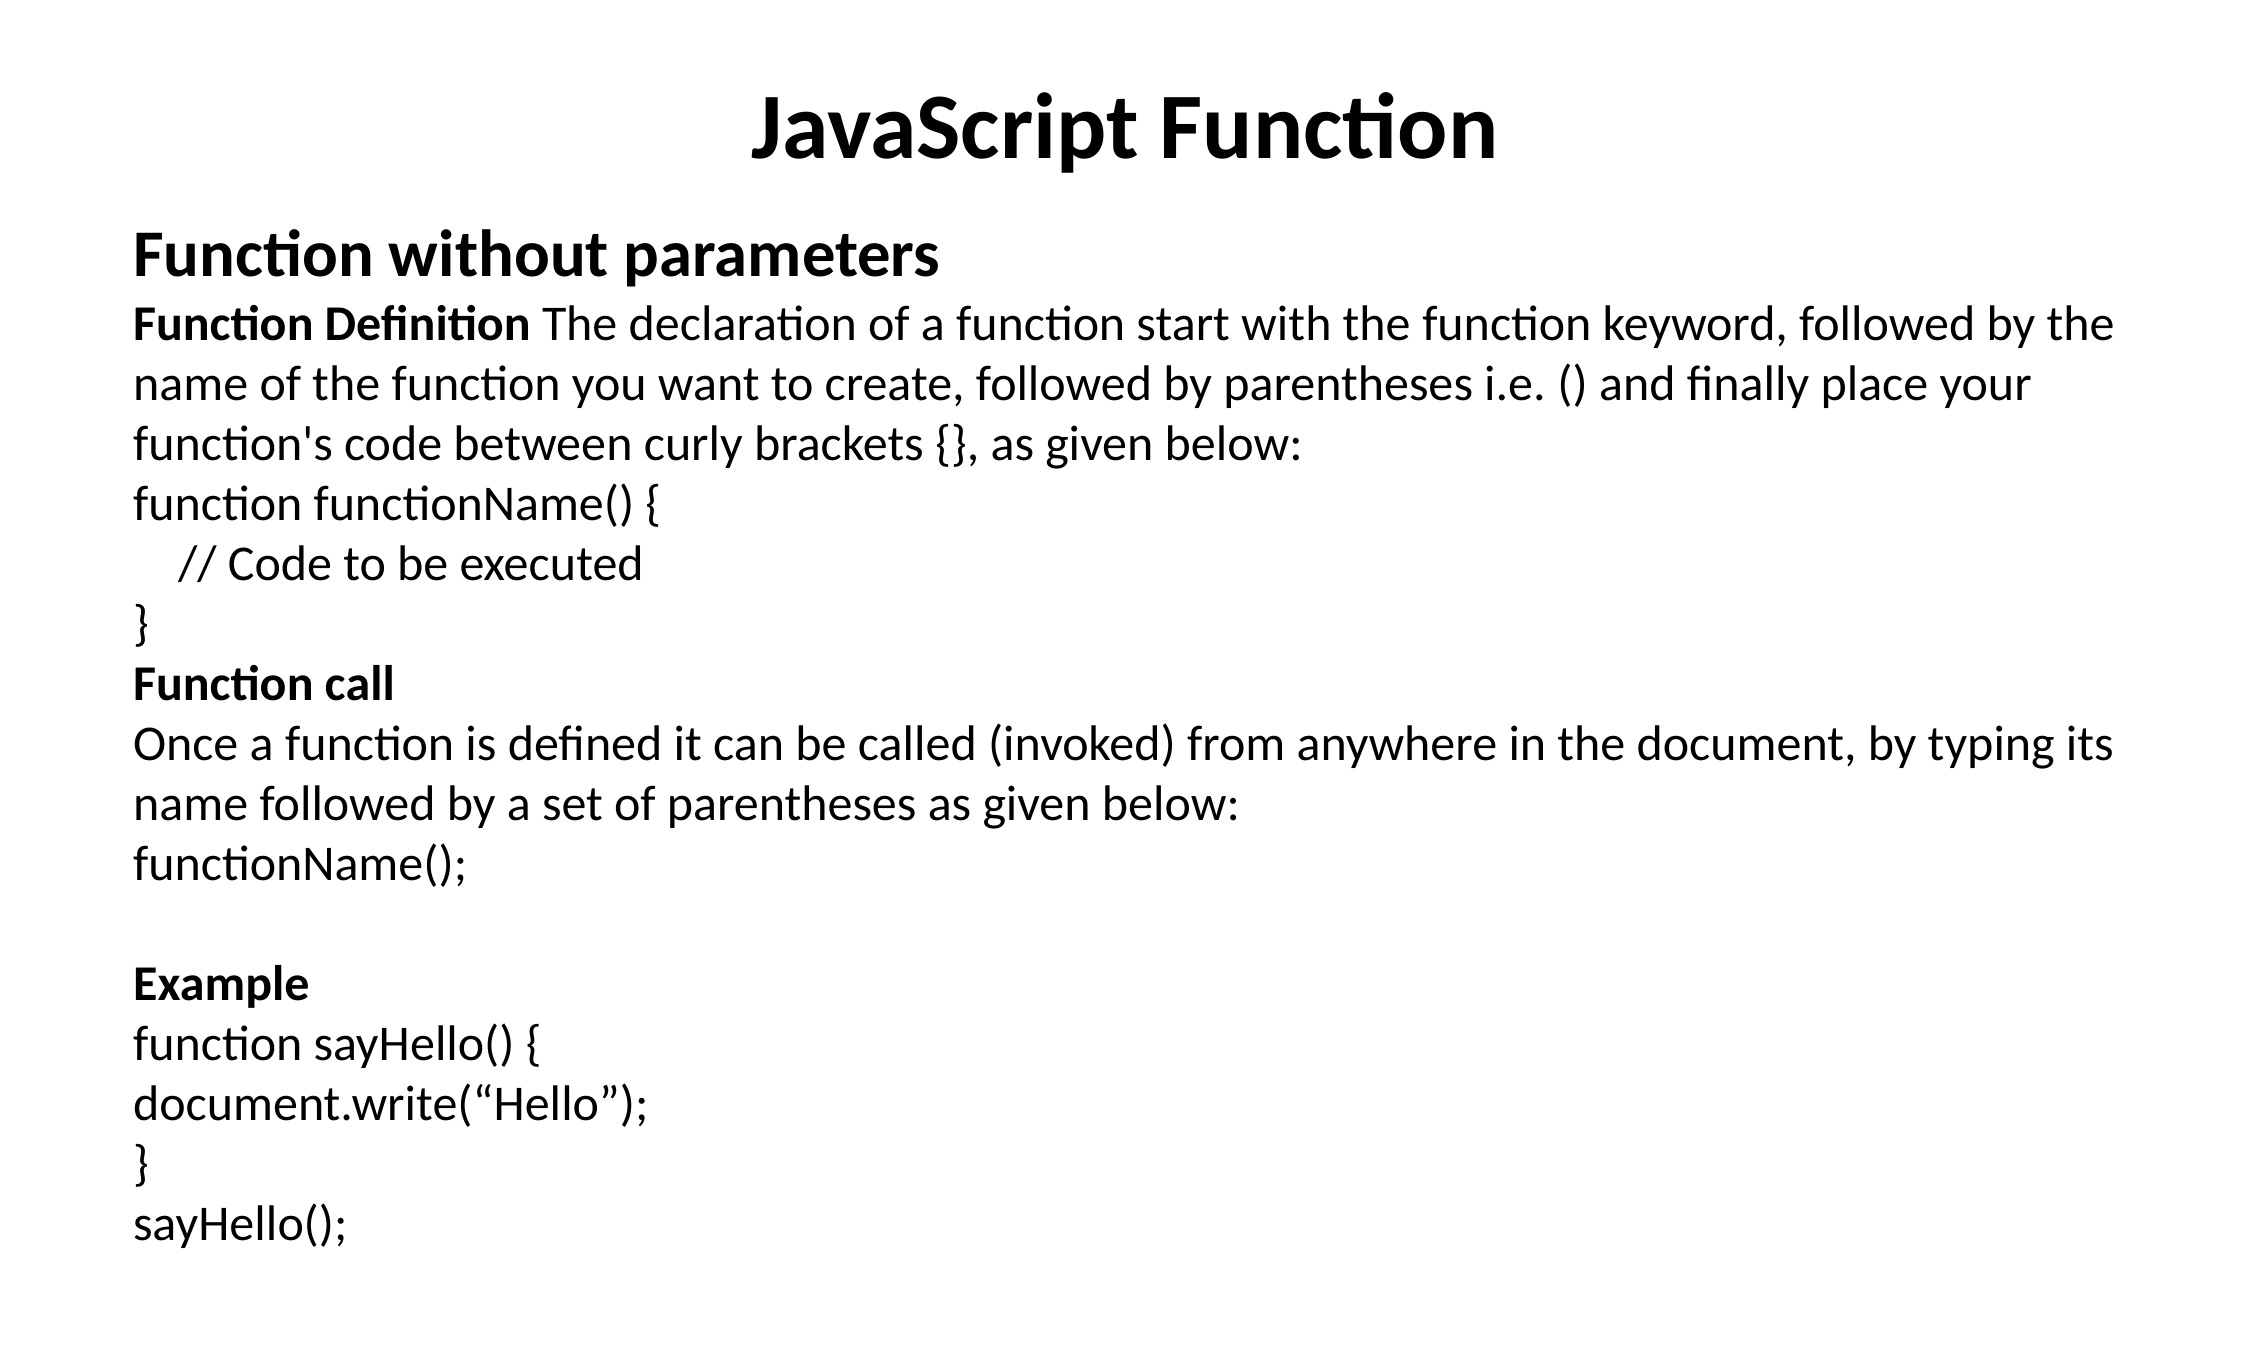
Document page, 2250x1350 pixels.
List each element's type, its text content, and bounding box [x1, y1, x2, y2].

list Function without parameters Function Definition The declaration of a function start with the function keyword, followed by the name of the function you want to create, followed by parentheses i.e. () and finally place your function's code between curly brackets {}, as given below: function functionName() { // Code to be executed } Function call Once a function is defined it can be called (invoked) from anywhere in the document, by typing its name followed by a set of parentheses as given below: functionName(); Example function sayHello() { document.write(“Hello”); } sayHello(); [112, 200, 2138, 1300]
title JavaScript Function [112, 54, 2138, 188]
